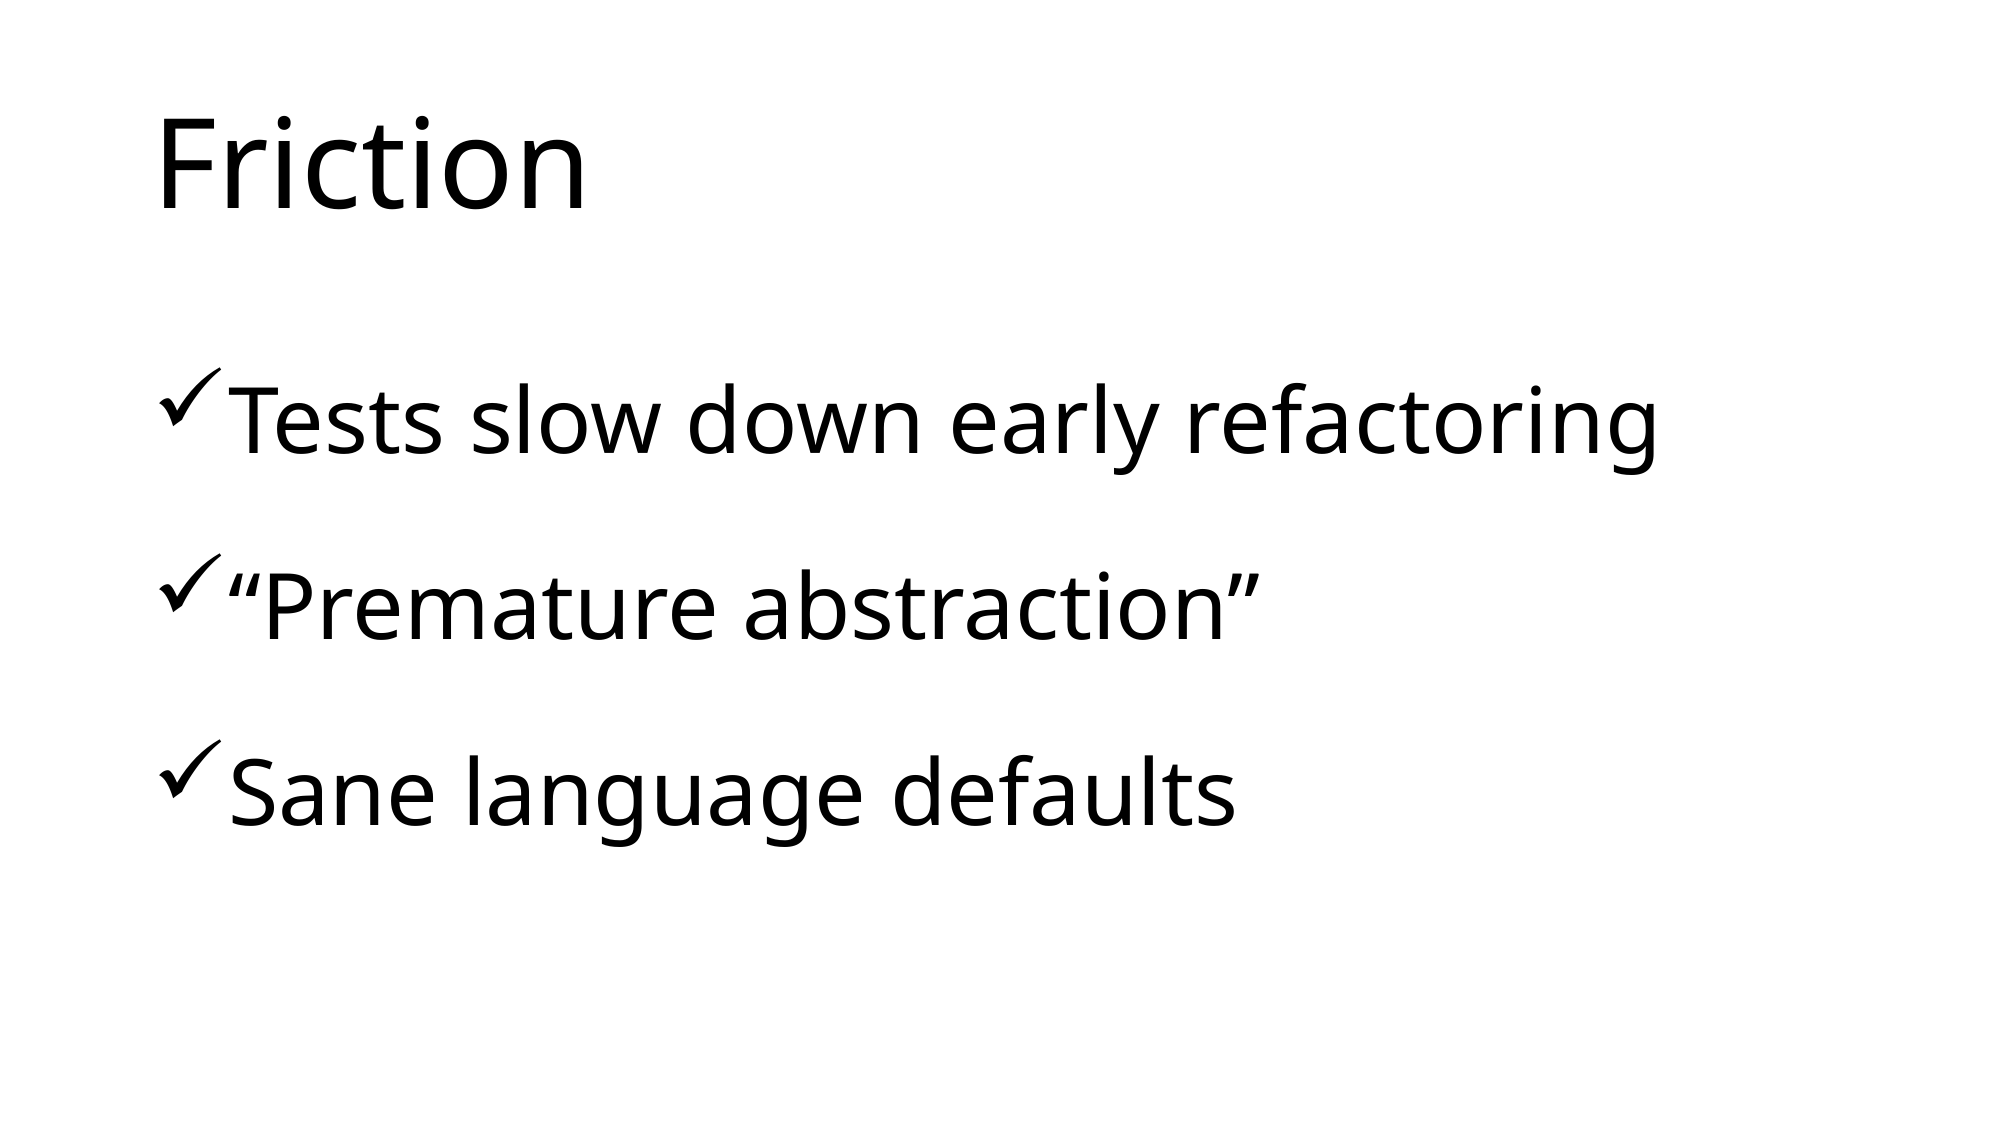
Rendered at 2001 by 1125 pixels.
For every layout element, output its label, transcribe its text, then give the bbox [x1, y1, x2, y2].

title Friction [137, 59, 1863, 278]
list Tests slow down early refactoring “Premature abstraction” Sane language defaults [137, 299, 1863, 1014]
